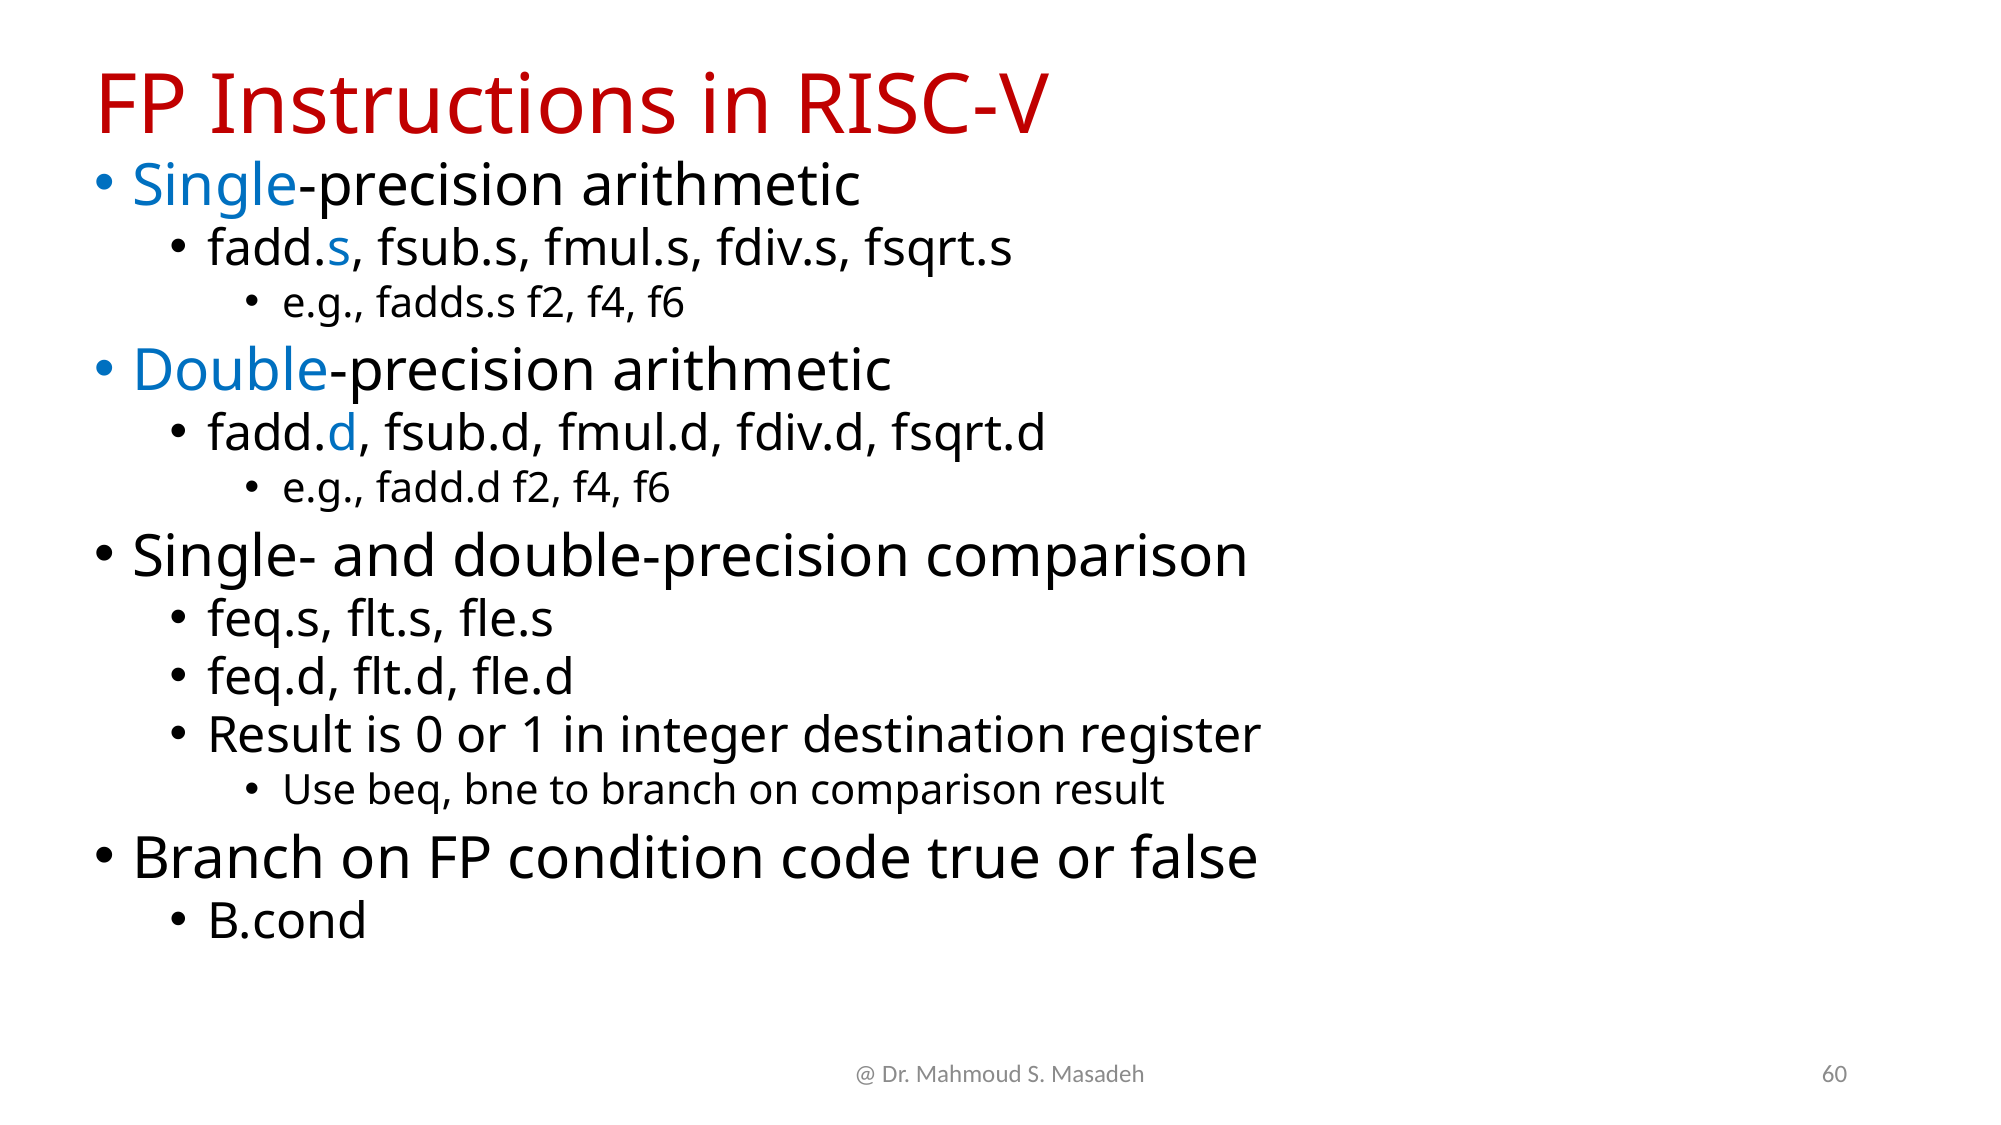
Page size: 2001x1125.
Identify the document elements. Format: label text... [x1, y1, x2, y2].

title FP Instructions in RISC-V [79, 59, 1929, 154]
list Single-precision arithmetic fadd.s, fsub.s, fmul.s, fdiv.s, fsqrt.s e.g., fadds.s f2, f4, f6 Double-precision arithmetic fadd.d, fsub.d, fmul.d, fdiv.d, fsqrt.d e.g., fadd.d f2, f4, f6 Single- and double-precision comparison feq.s, flt.s, fle.s feq.d, flt.d, fle.d Result is 0 or 1 in integer destination register Use beq, bne to branch on comparison result Branch on FP condition code true or false B.cond [79, 153, 1902, 1016]
slide_number 60 [1412, 1042, 1863, 1103]
footer @ Dr. Mahmoud S. Masadeh [662, 1042, 1338, 1103]
